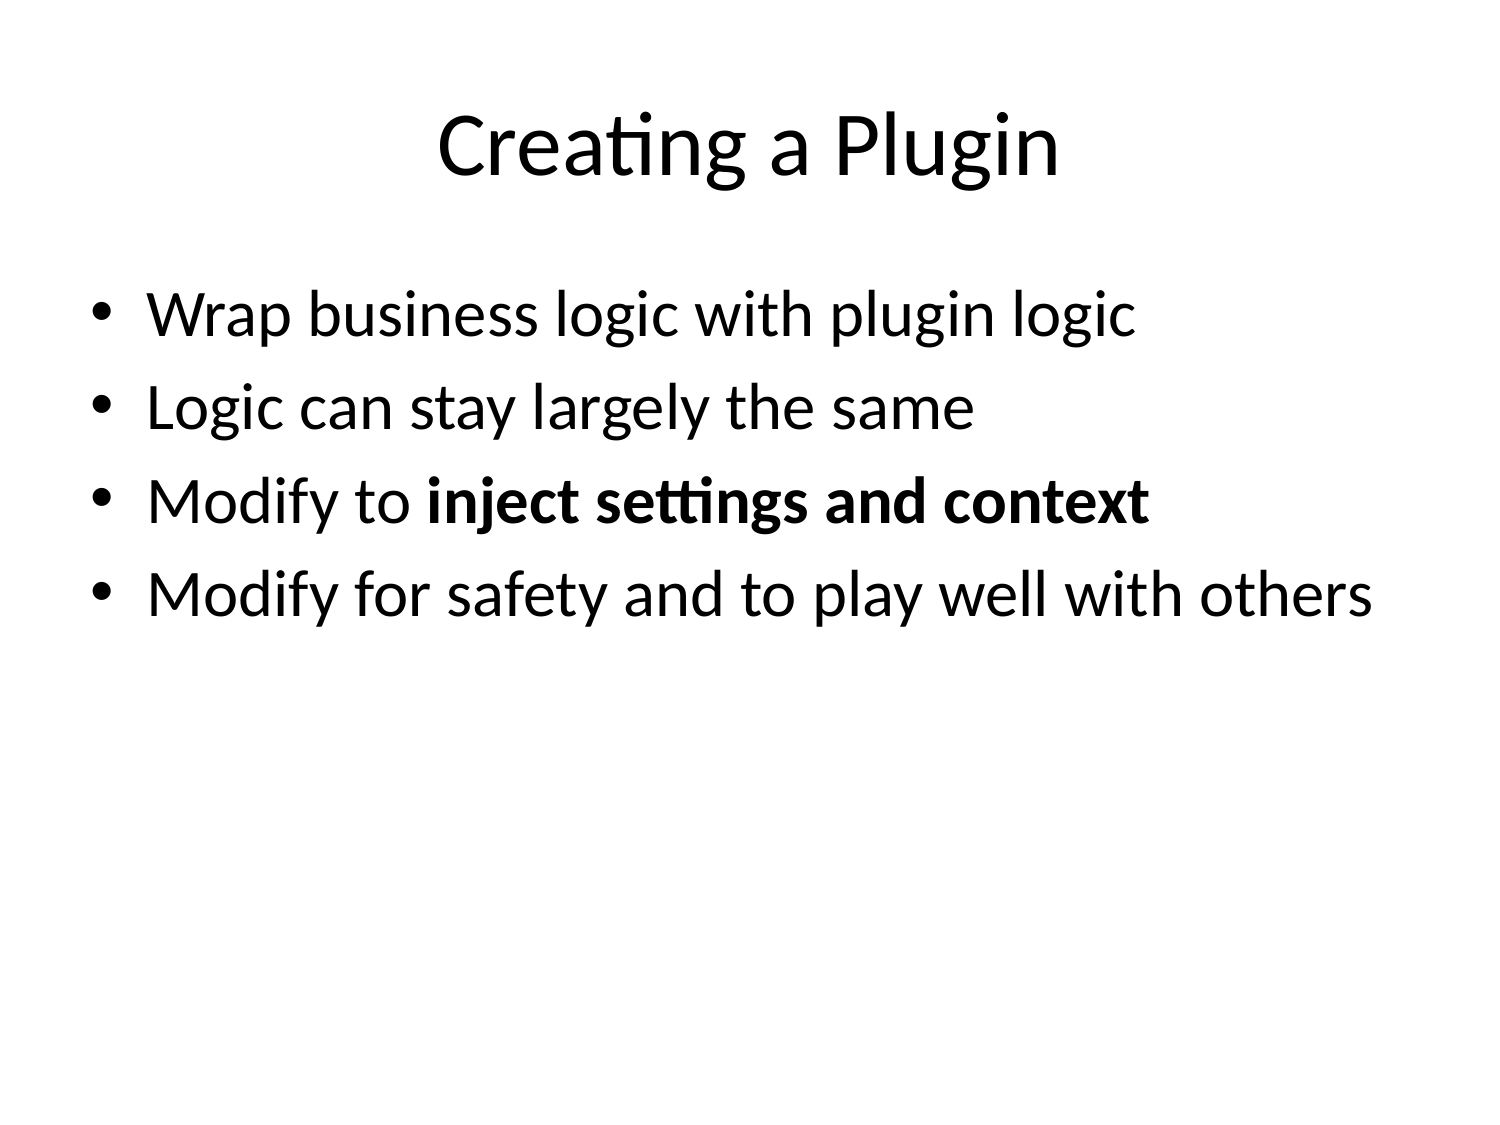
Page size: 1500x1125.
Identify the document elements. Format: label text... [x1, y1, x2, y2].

title Creating a Plugin [75, 45, 1425, 233]
list Wrap business logic with plugin logic Logic can stay largely the same Modify to inject settings and context Modify for safety and to play well with others [75, 262, 1425, 1005]
